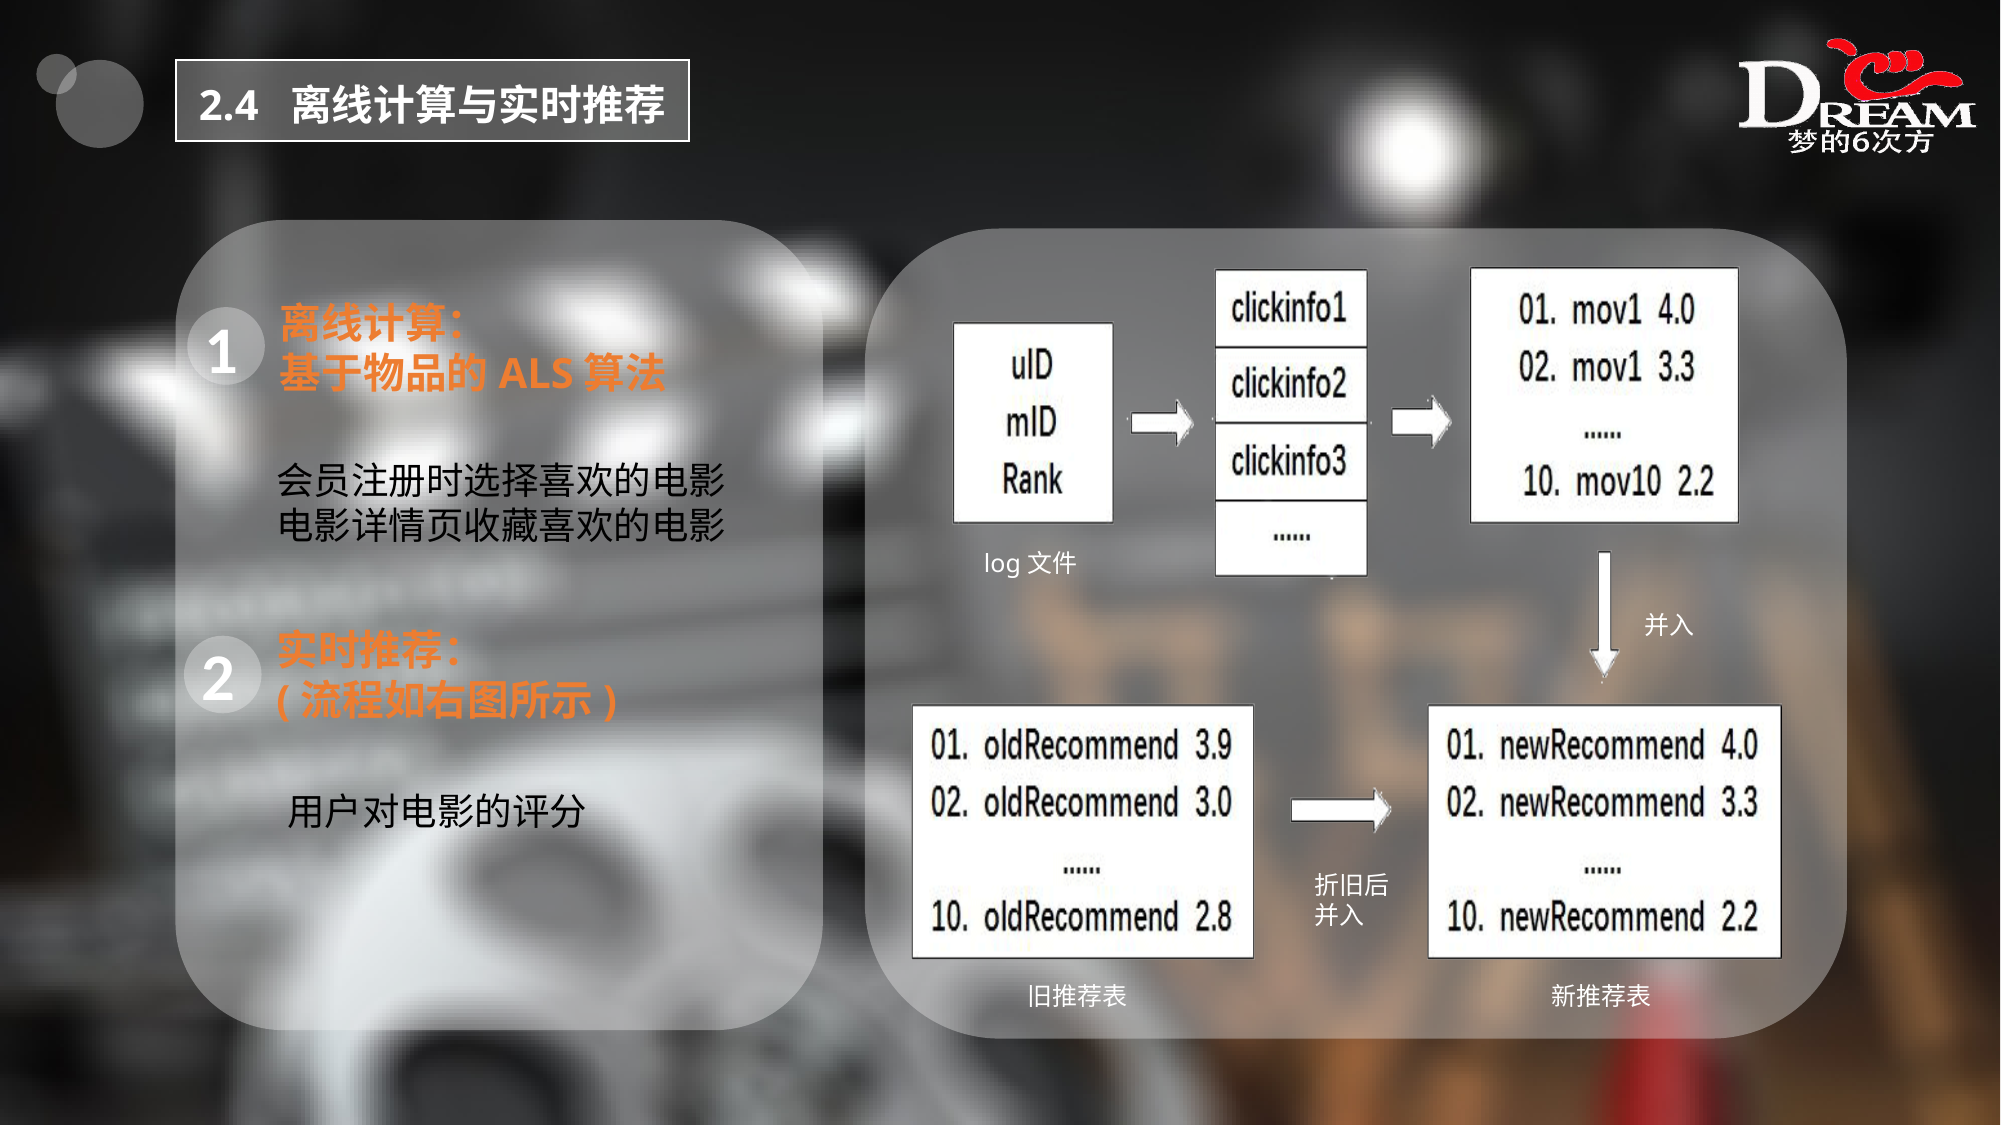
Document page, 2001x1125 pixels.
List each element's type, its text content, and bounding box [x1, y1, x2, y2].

text_box 离线计算： 基于物品的ALS算法 [264, 289, 820, 404]
text_box 用户对电影的评分 [272, 780, 635, 841]
text_box [864, 228, 1847, 1039]
text_box 新推荐表 [1537, 972, 1679, 1018]
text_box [183, 626, 262, 723]
text_box 旧推荐表 [1012, 972, 1154, 1018]
text_box [175, 219, 823, 1031]
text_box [36, 53, 144, 149]
text_box [175, 59, 689, 71]
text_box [186, 298, 266, 396]
picture [0, 0, 2001, 1125]
text_box 实时推荐： (流程如右图所示) [261, 616, 635, 732]
text_box 会员注册时选择喜欢的电影 电影详情页收藏喜欢的电影 [261, 449, 823, 554]
text_box [175, 136, 689, 142]
text_box 2.4 离线计算与实时推荐 [175, 71, 689, 136]
